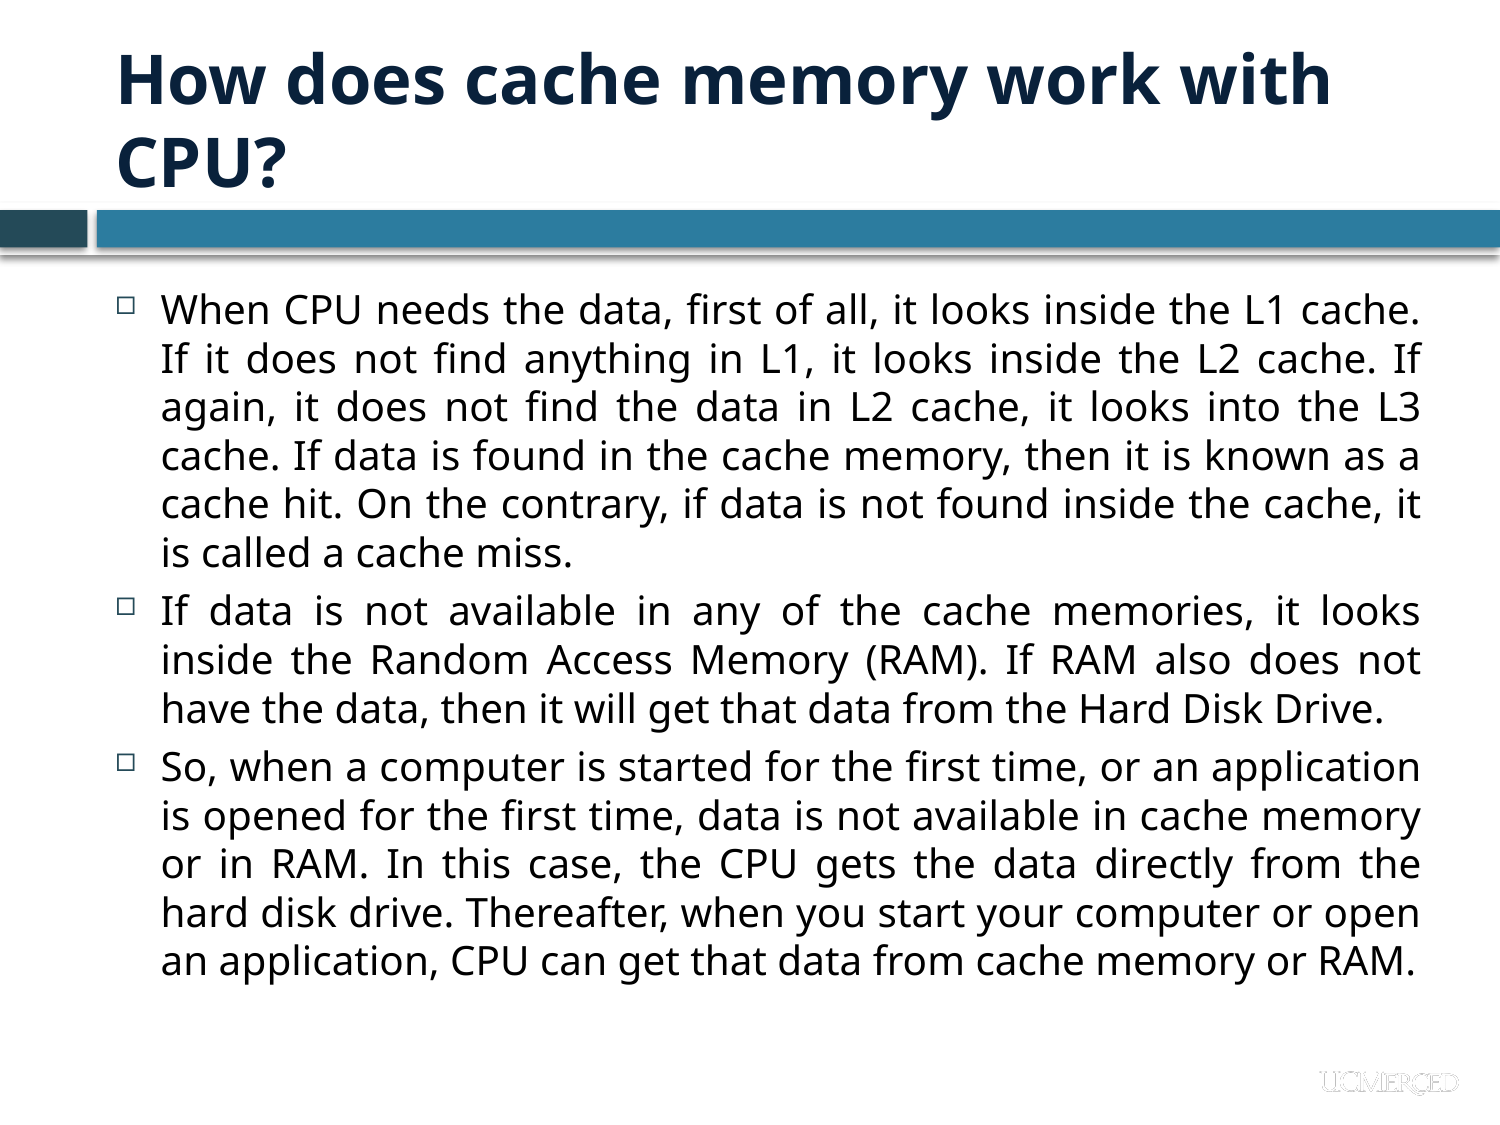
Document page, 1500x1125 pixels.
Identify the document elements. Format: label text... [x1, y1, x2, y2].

list When CPU needs the data, first of all, it looks inside the L1 cache. If it does not find anything in L1, it looks inside the L2 cache. If again, it does not find the data in L2 cache, it looks into the L3 cache. If data is found in the cache memory, then it is known as a cache hit. On the contrary, if data is not found inside the cache, it is called a cache miss. If data is not available in any of the cache memories, it looks inside the Random Access Memory (RAM). If RAM also does not have the data, then it will get that data from the Hard Disk Drive. So, when a computer is started for the first time, or an application is opened for the first time, data is not available in cache memory or in RAM. In this case, the CPU gets the data directly from the hard disk drive. Thereafter, when you start your computer or open an application, CPU can get that data from cache memory or RAM. [100, 276, 1438, 1015]
title How does cache memory work with CPU? [100, 37, 1438, 200]
